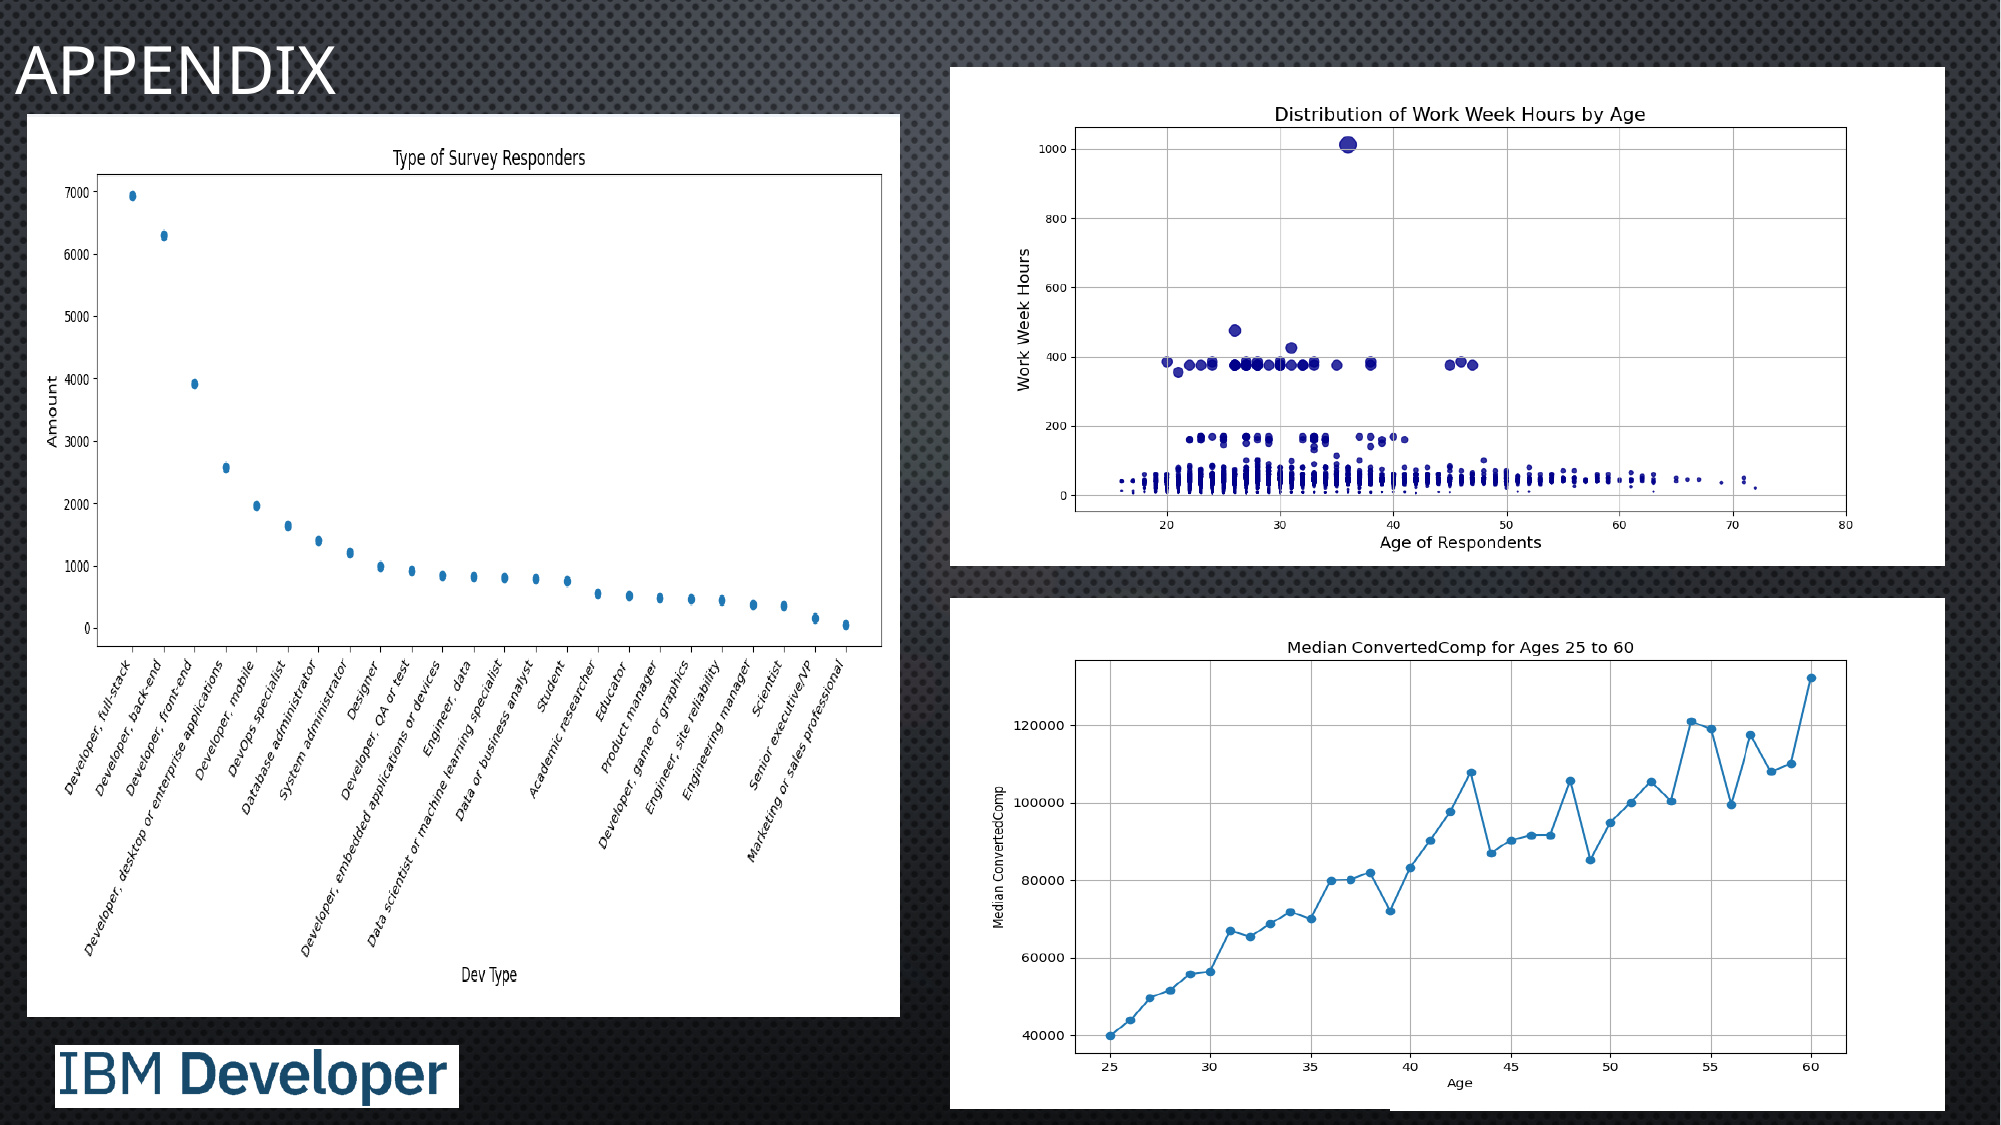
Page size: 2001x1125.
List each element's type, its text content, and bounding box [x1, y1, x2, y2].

picture [27, 113, 901, 1017]
picture [949, 598, 1946, 1111]
picture [55, 1045, 459, 1108]
title APPENDIX [0, 0, 380, 136]
picture [949, 67, 1946, 566]
